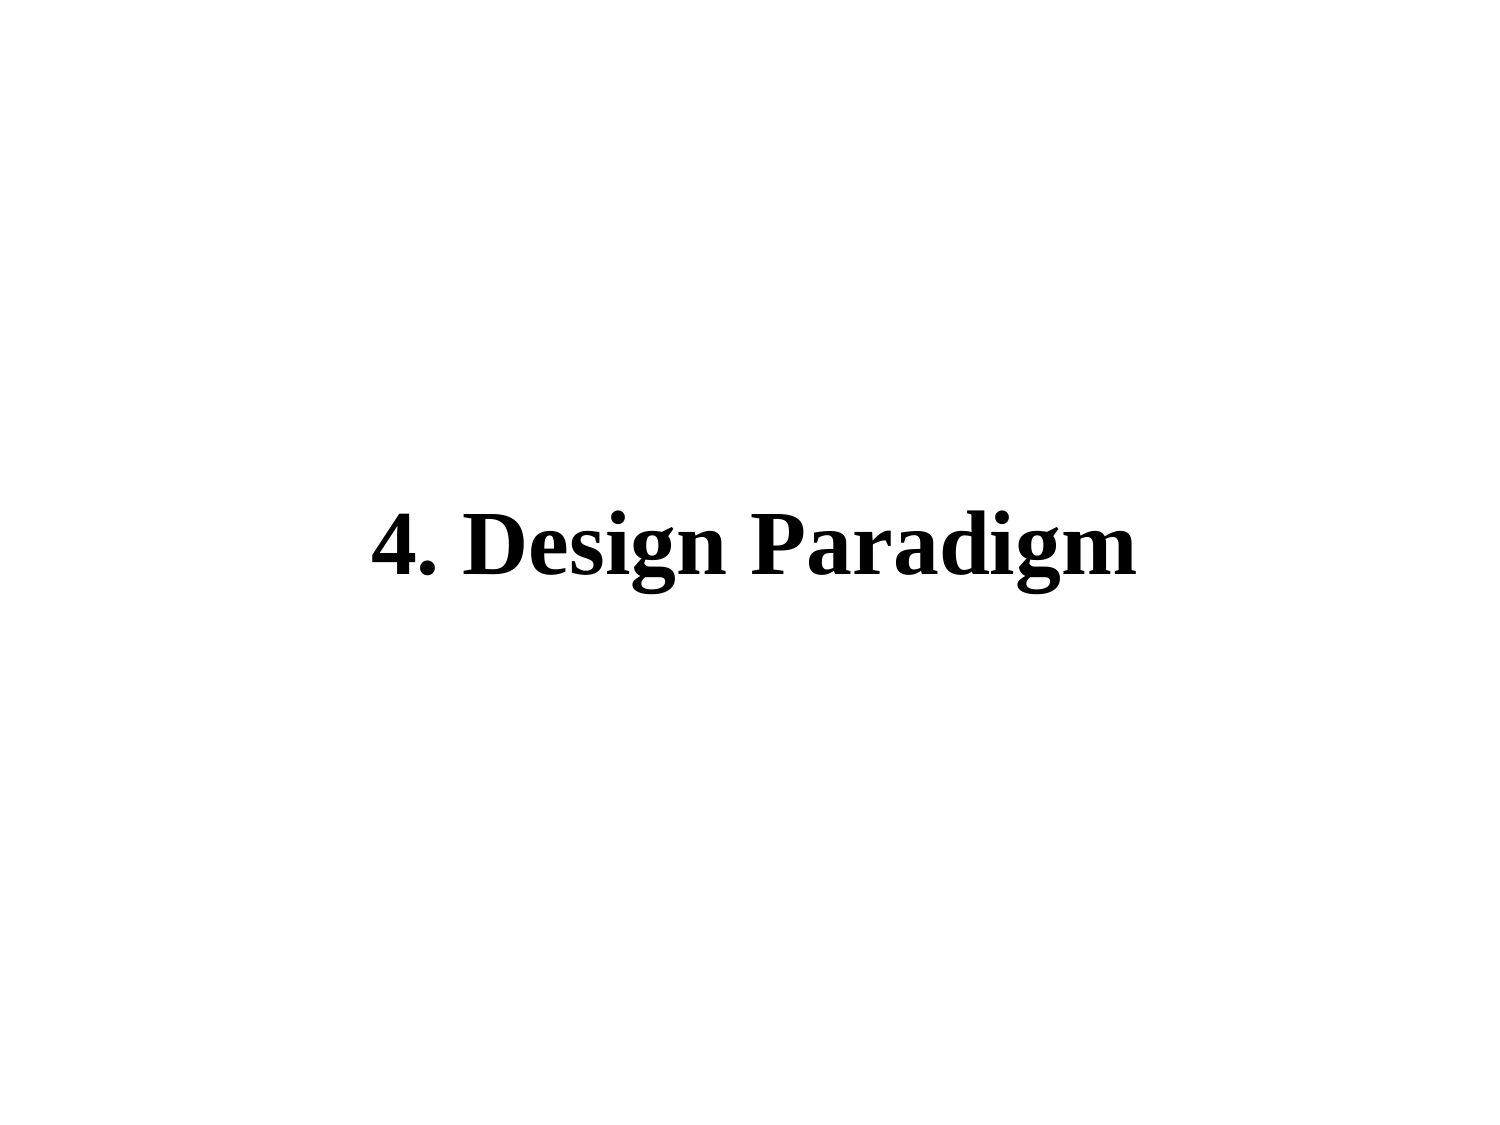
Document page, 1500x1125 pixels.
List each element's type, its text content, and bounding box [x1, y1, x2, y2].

text_box 4. Design Paradigm [369, 491, 1154, 588]
